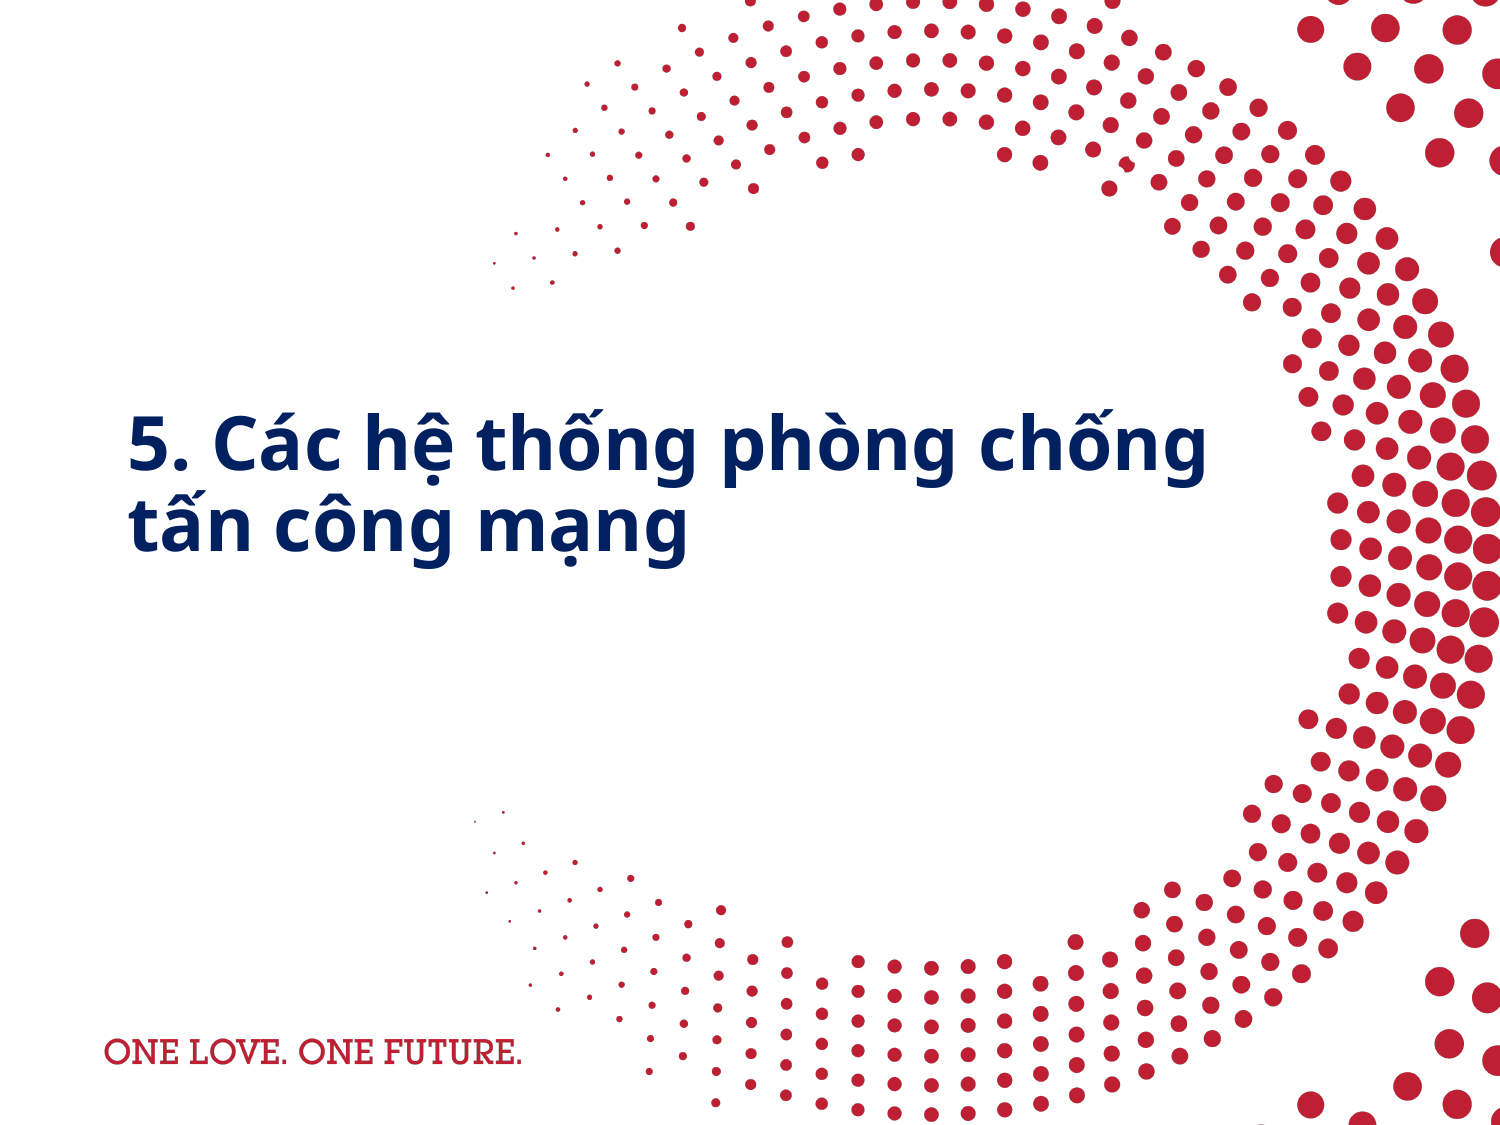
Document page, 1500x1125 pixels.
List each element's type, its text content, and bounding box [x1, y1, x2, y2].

title 5. Các hệ thống phòng chống tấn công mạng [112, 360, 1388, 576]
picture [0, 0, 1500, 1125]
